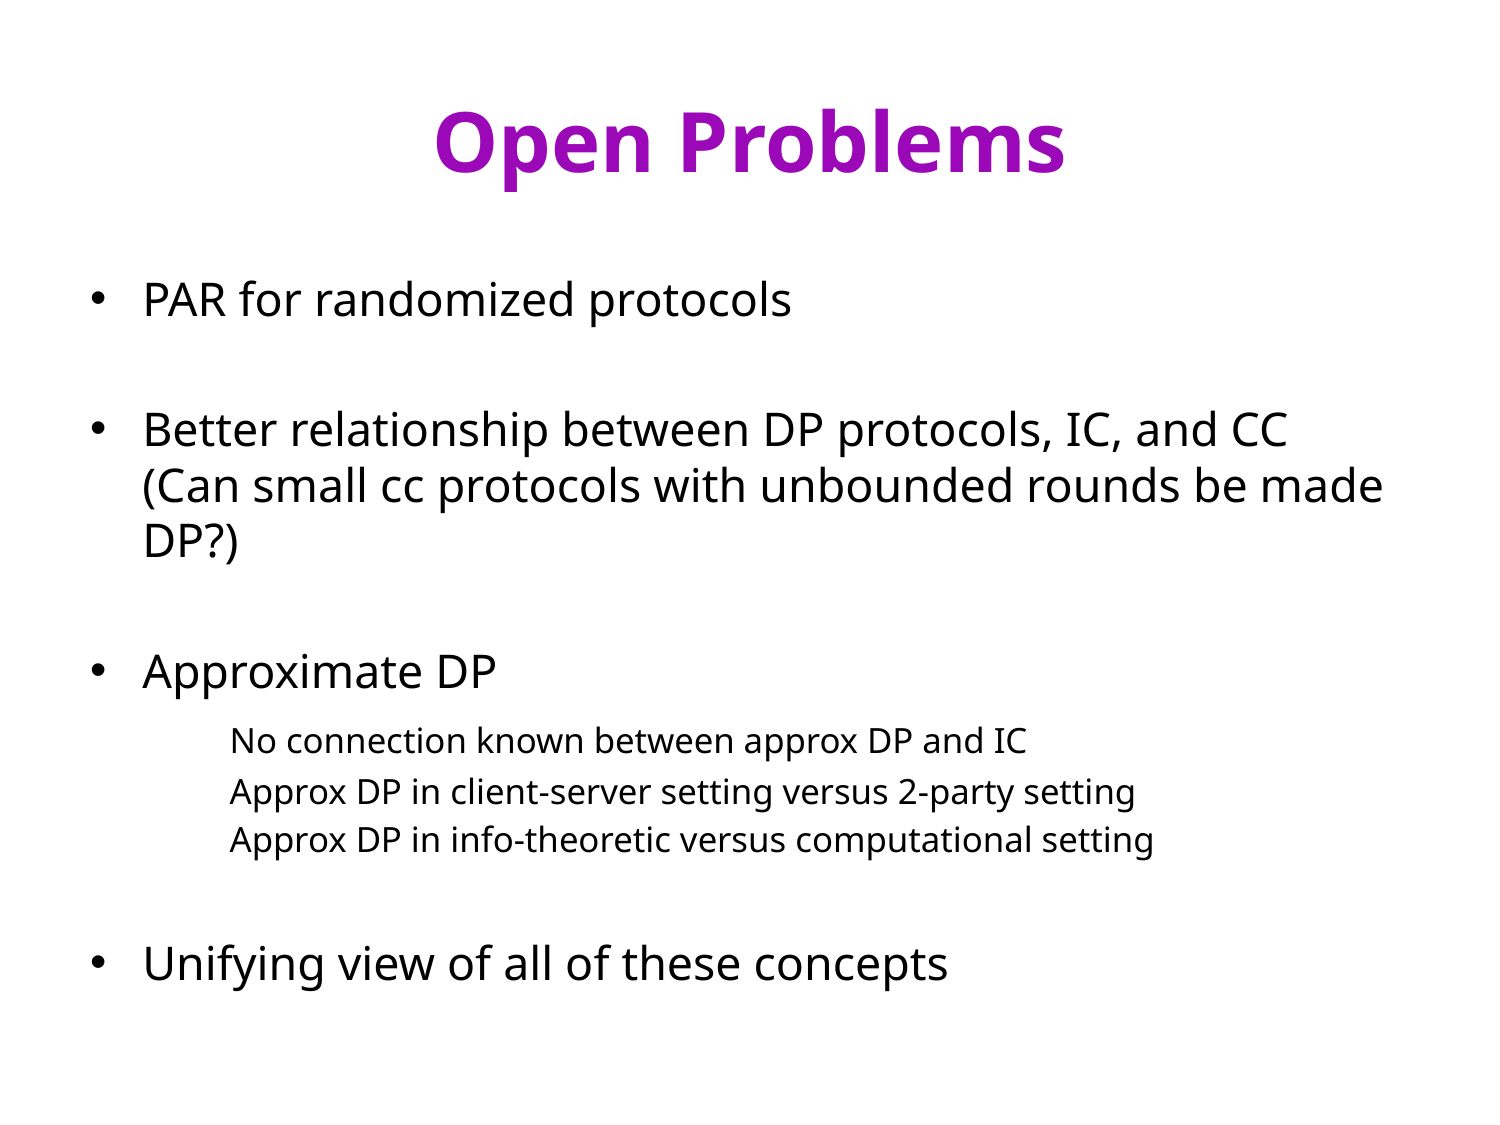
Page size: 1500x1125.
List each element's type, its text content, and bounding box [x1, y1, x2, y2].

list PAR for randomized protocols Better relationship between DP protocols, IC, and CC (Can small cc protocols with unbounded rounds be made DP?) Approximate DP No connection known between approx DP and IC Approx DP in client-server setting versus 2-party setting Approx DP in info-theoretic versus computational setting Unifying view of all of these concepts [75, 262, 1425, 1005]
title Open Problems [75, 45, 1425, 233]
